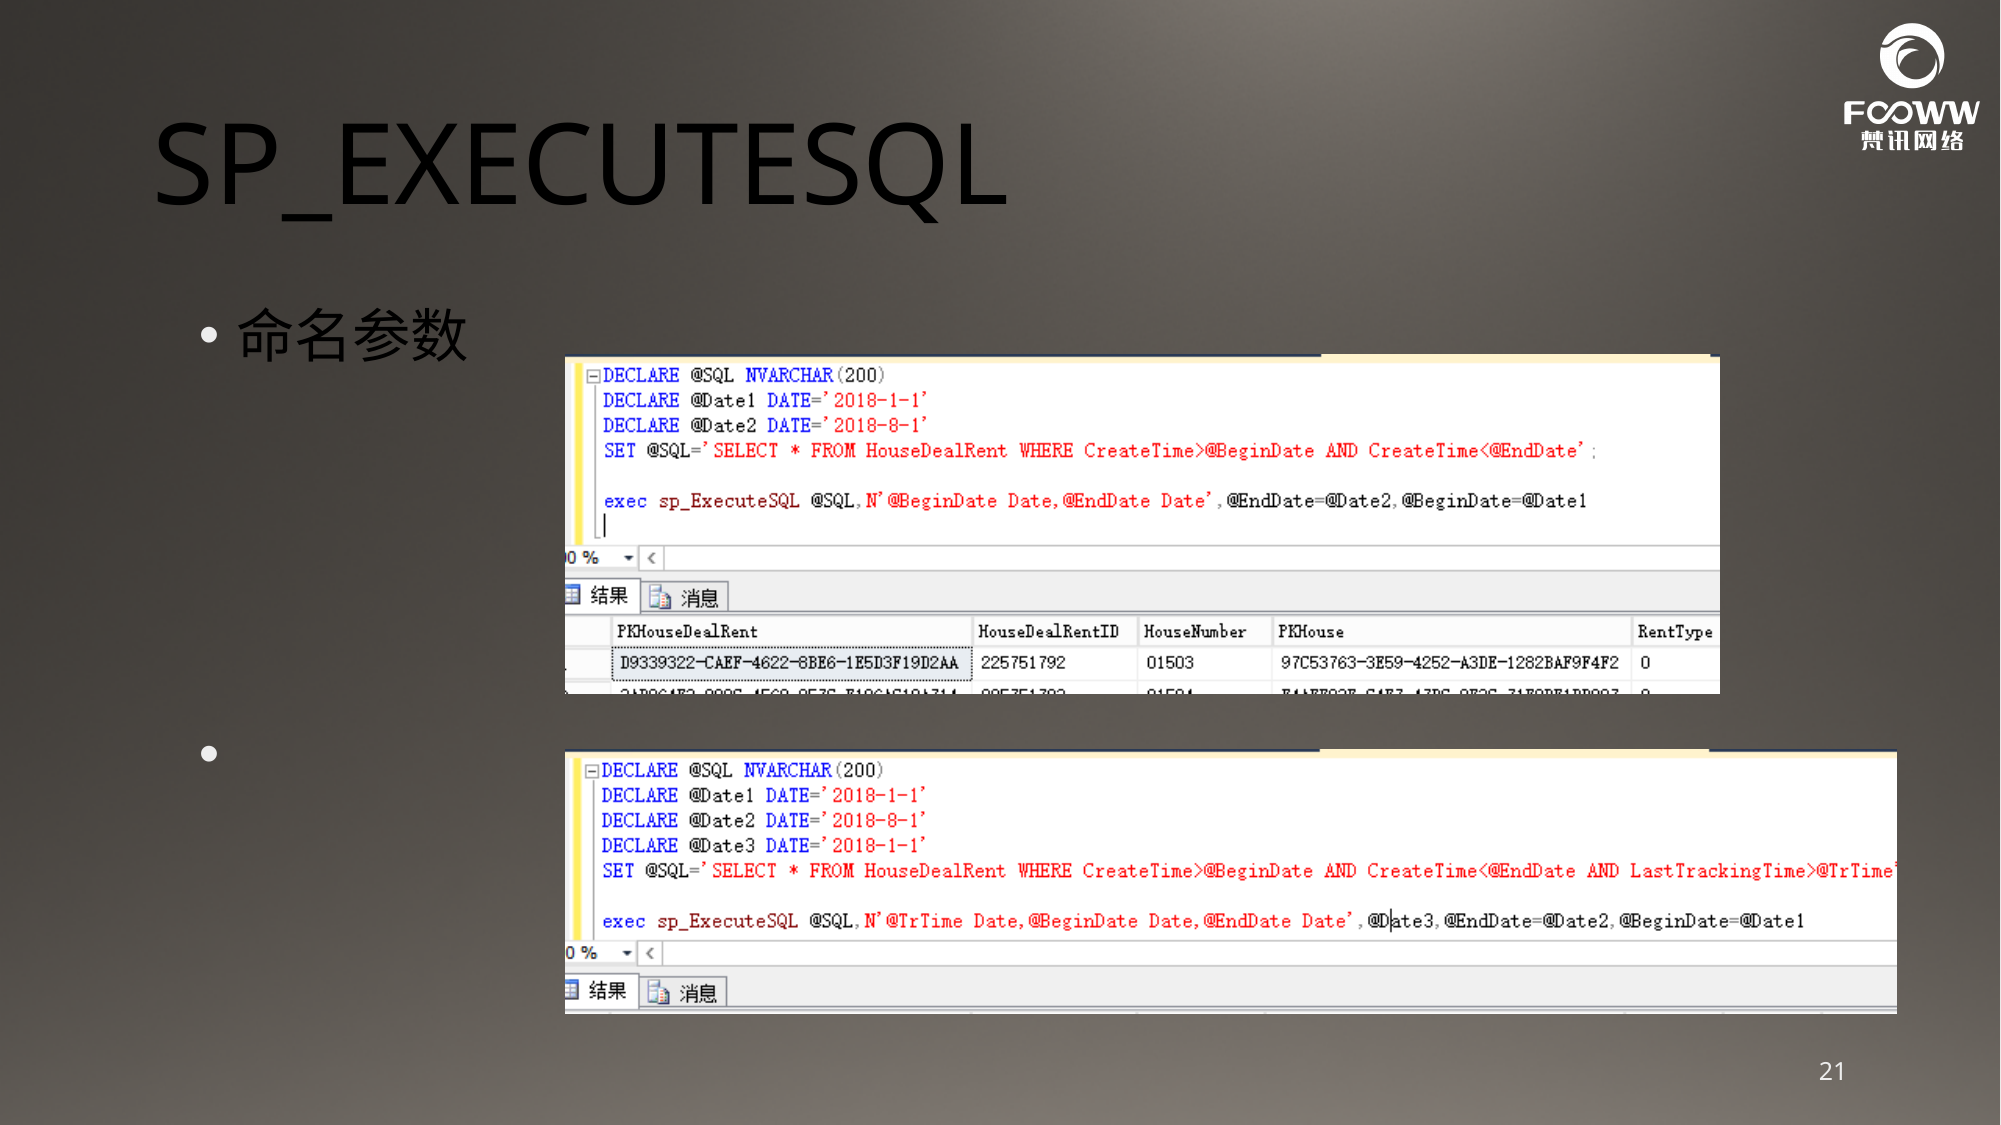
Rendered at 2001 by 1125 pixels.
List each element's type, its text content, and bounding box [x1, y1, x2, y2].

list 命名参数 [183, 299, 1863, 1014]
slide_number 21 [1412, 1042, 1863, 1103]
picture [0, 0, 2001, 1125]
title SP_EXECUTESQL [137, 59, 1863, 278]
